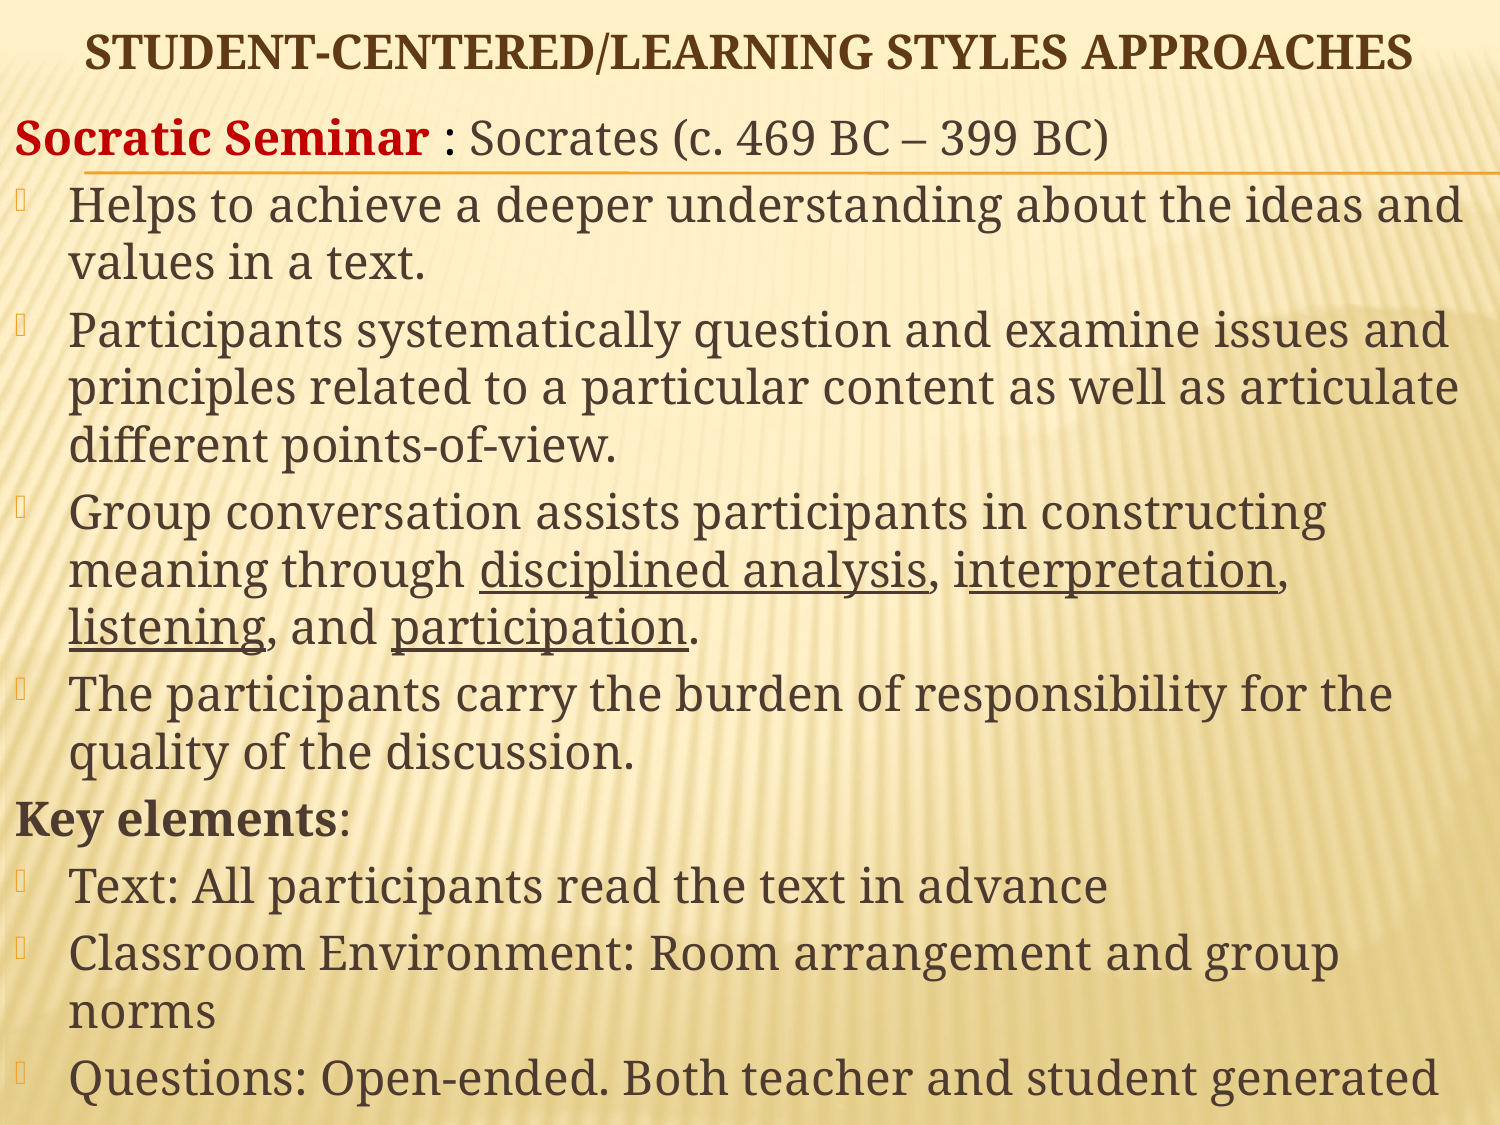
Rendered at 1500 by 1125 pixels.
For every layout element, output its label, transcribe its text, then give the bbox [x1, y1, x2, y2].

title Student-Centered/Learning styles approaches [0, 0, 1500, 99]
list Socratic Seminar : Socrates (c. 469 BC – 399 BC) Helps to achieve a deeper understanding about the ideas and values in a text. Participants systematically question and examine issues and principles related to a particular content as well as articulate different points-of-view. Group conversation assists participants in constructing meaning through disciplined analysis, interpretation, listening, and participation. The participants carry the burden of responsibility for the quality of the discussion. Key elements: Text: All participants read the text in advance Classroom Environment: Room arrangement and group norms Questions: Open-ended. Both teacher and student generated [0, 99, 1500, 1125]
